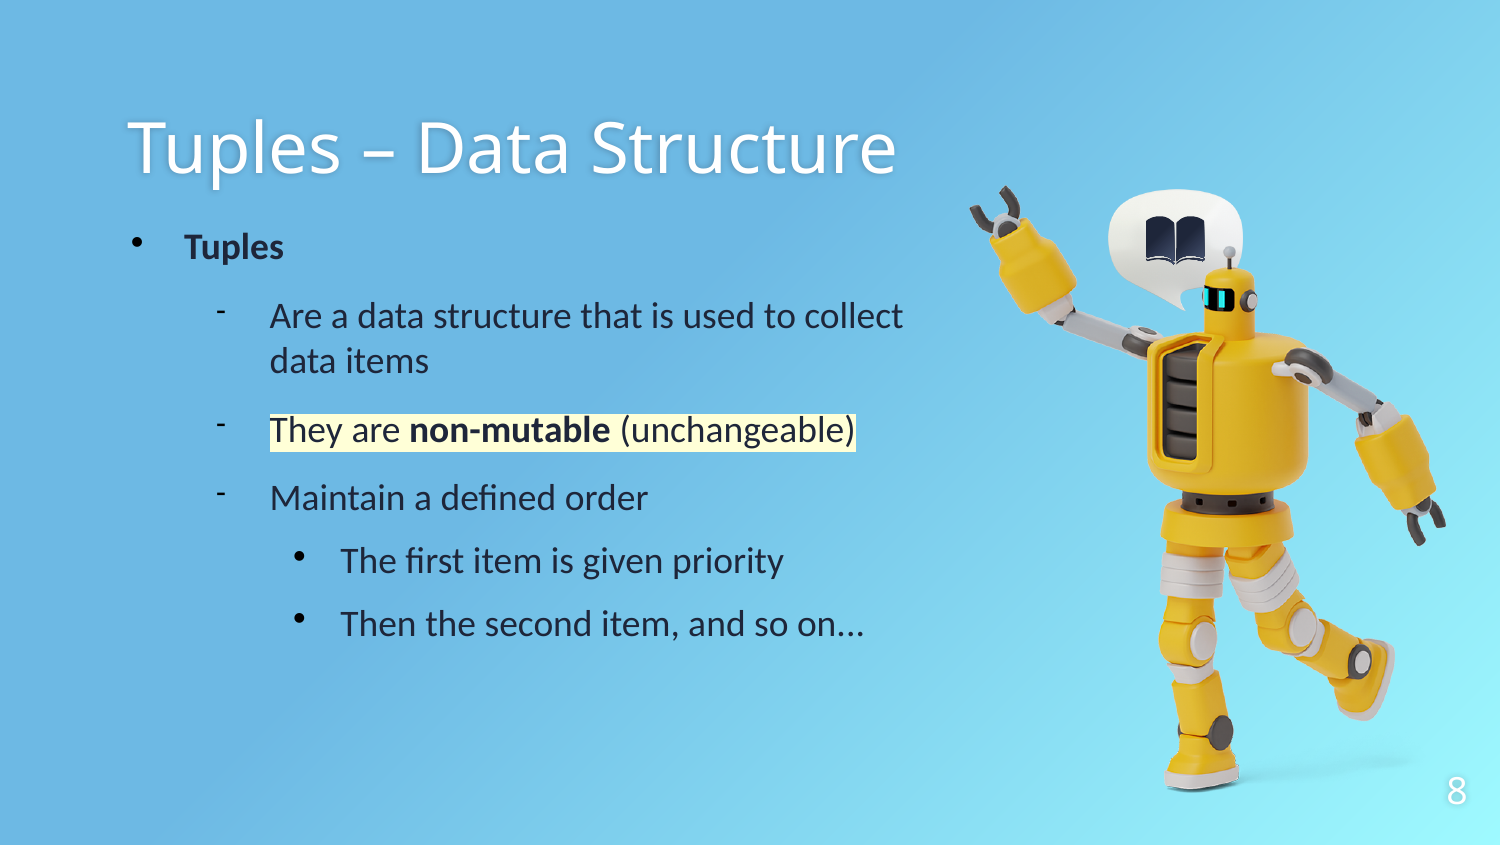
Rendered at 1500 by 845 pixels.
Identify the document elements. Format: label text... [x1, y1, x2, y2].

title Tuples – Data Structure [127, 124, 1373, 190]
slide_number 7 [1378, 762, 1468, 814]
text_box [1145, 215, 1205, 265]
list Tuples Are a data structure that is used to collect data items They are non-mutable (unchangeable) Maintain a defined order The first item is given priority Then the second item, and so on... [127, 222, 916, 783]
picture [969, 185, 1446, 794]
